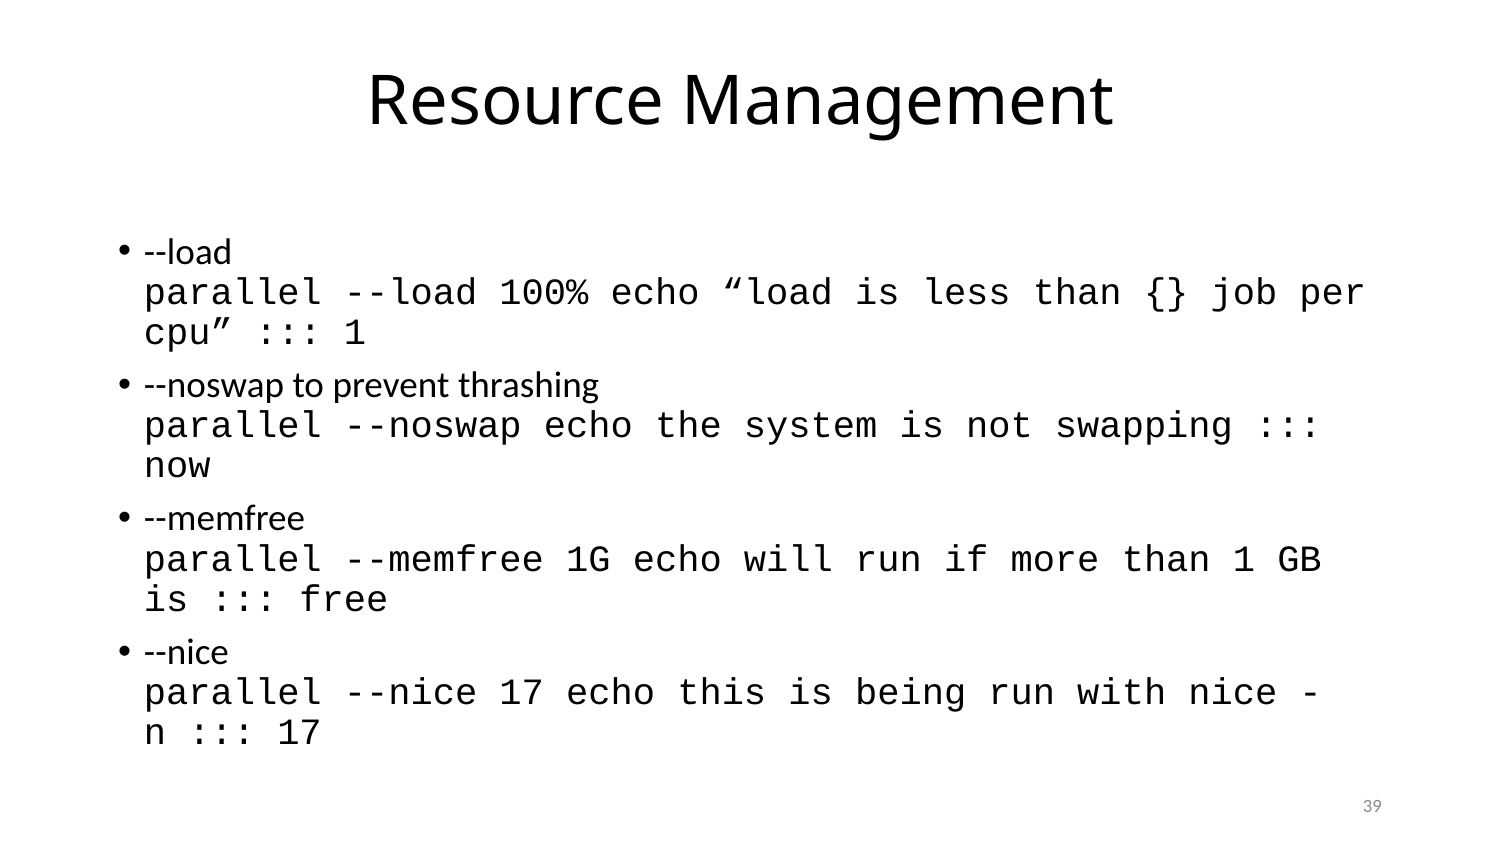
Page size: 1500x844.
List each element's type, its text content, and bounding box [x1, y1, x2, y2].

list --load parallel --load 100% echo “load is less than {} job per cpu” ::: 1 --noswap to prevent thrashing parallel --noswap echo the system is not swapping ::: now --memfree parallel --memfree 1G echo will run if more than 1 GB is ::: free --nice parallel --nice 17 echo this is being run with nice -n ::: 17 [103, 224, 1397, 760]
slide_number 39 [1059, 782, 1397, 827]
title Resource Management [103, 44, 1397, 160]
